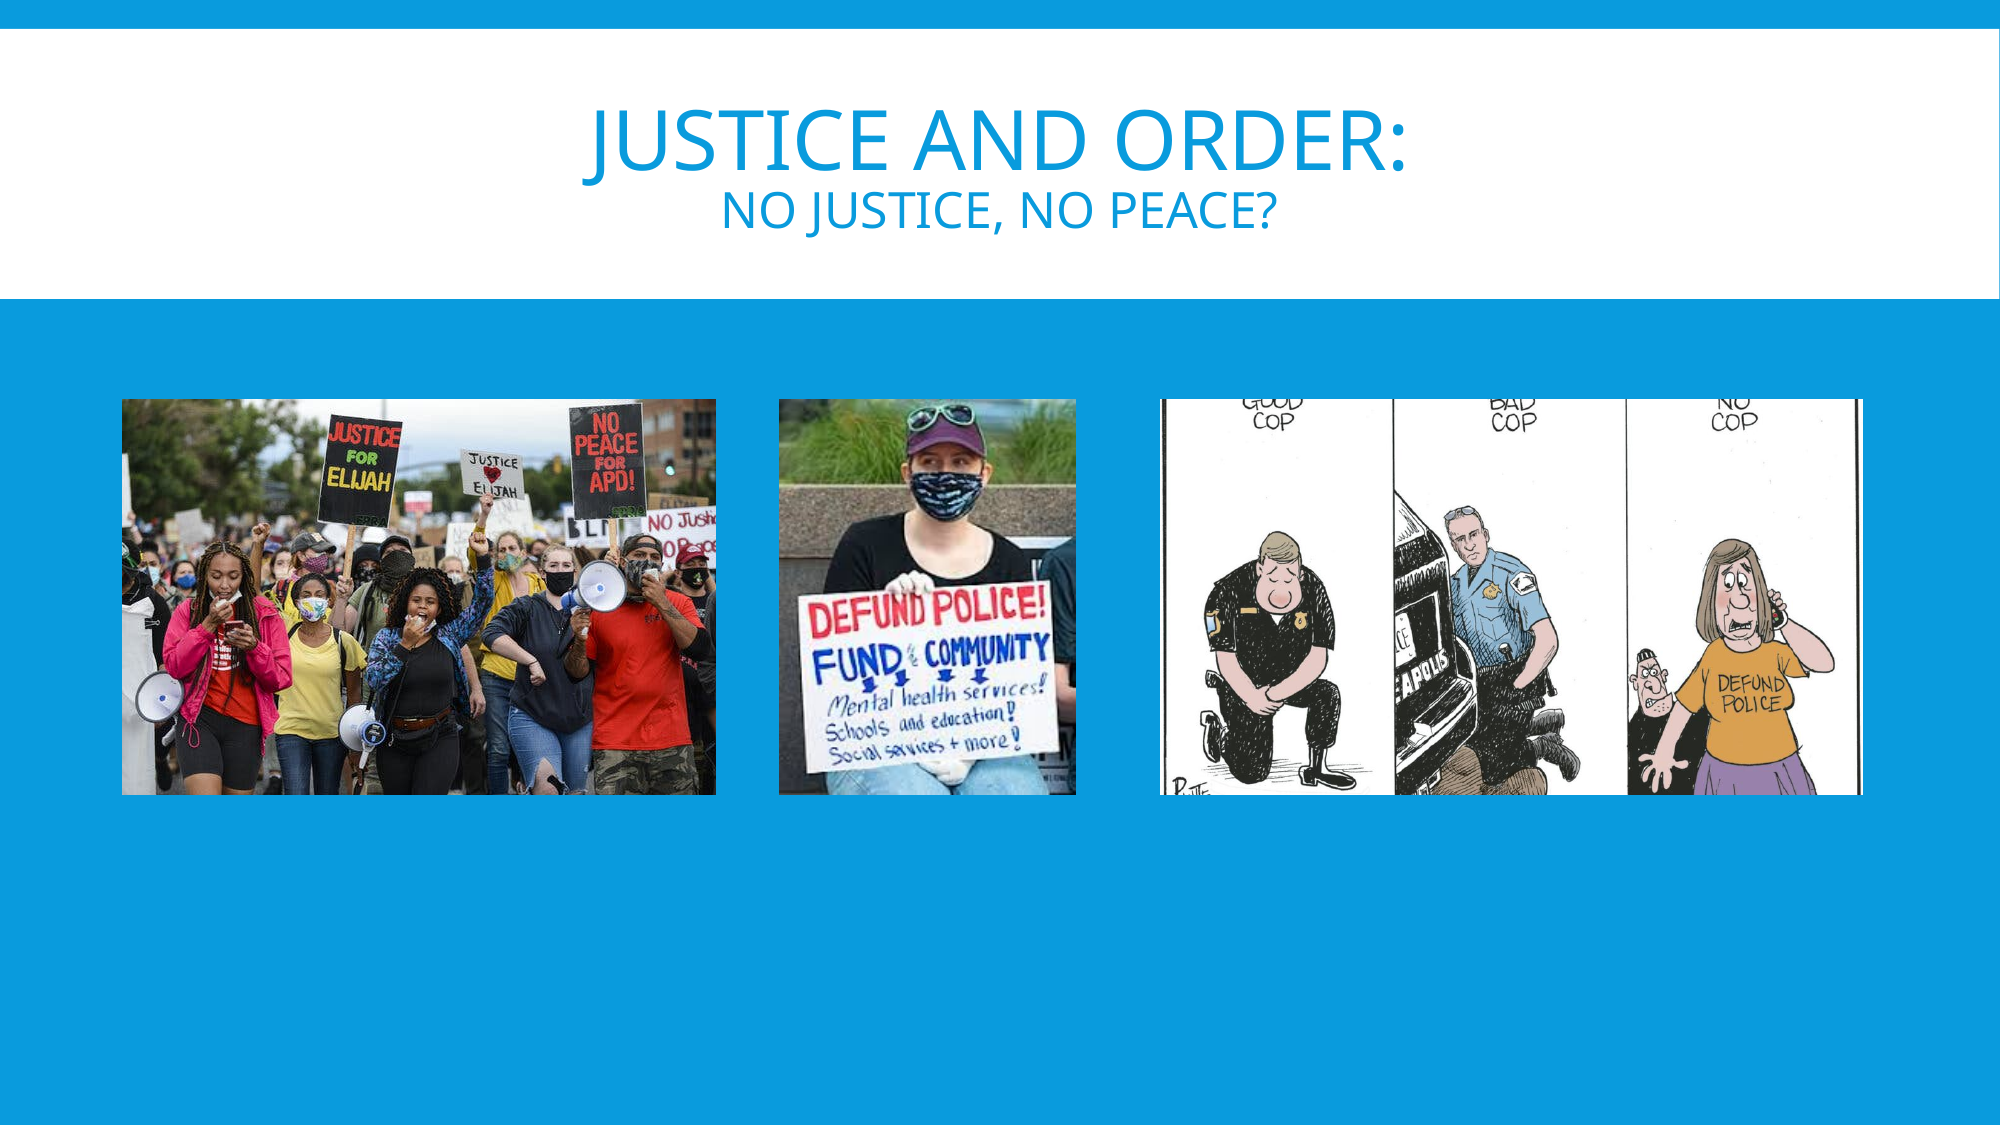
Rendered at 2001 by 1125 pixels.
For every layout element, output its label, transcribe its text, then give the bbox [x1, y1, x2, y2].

picture [1161, 400, 1862, 794]
title Justice and order: No justice, no peace? [197, 46, 1803, 295]
picture [123, 400, 715, 794]
picture [780, 400, 1075, 794]
